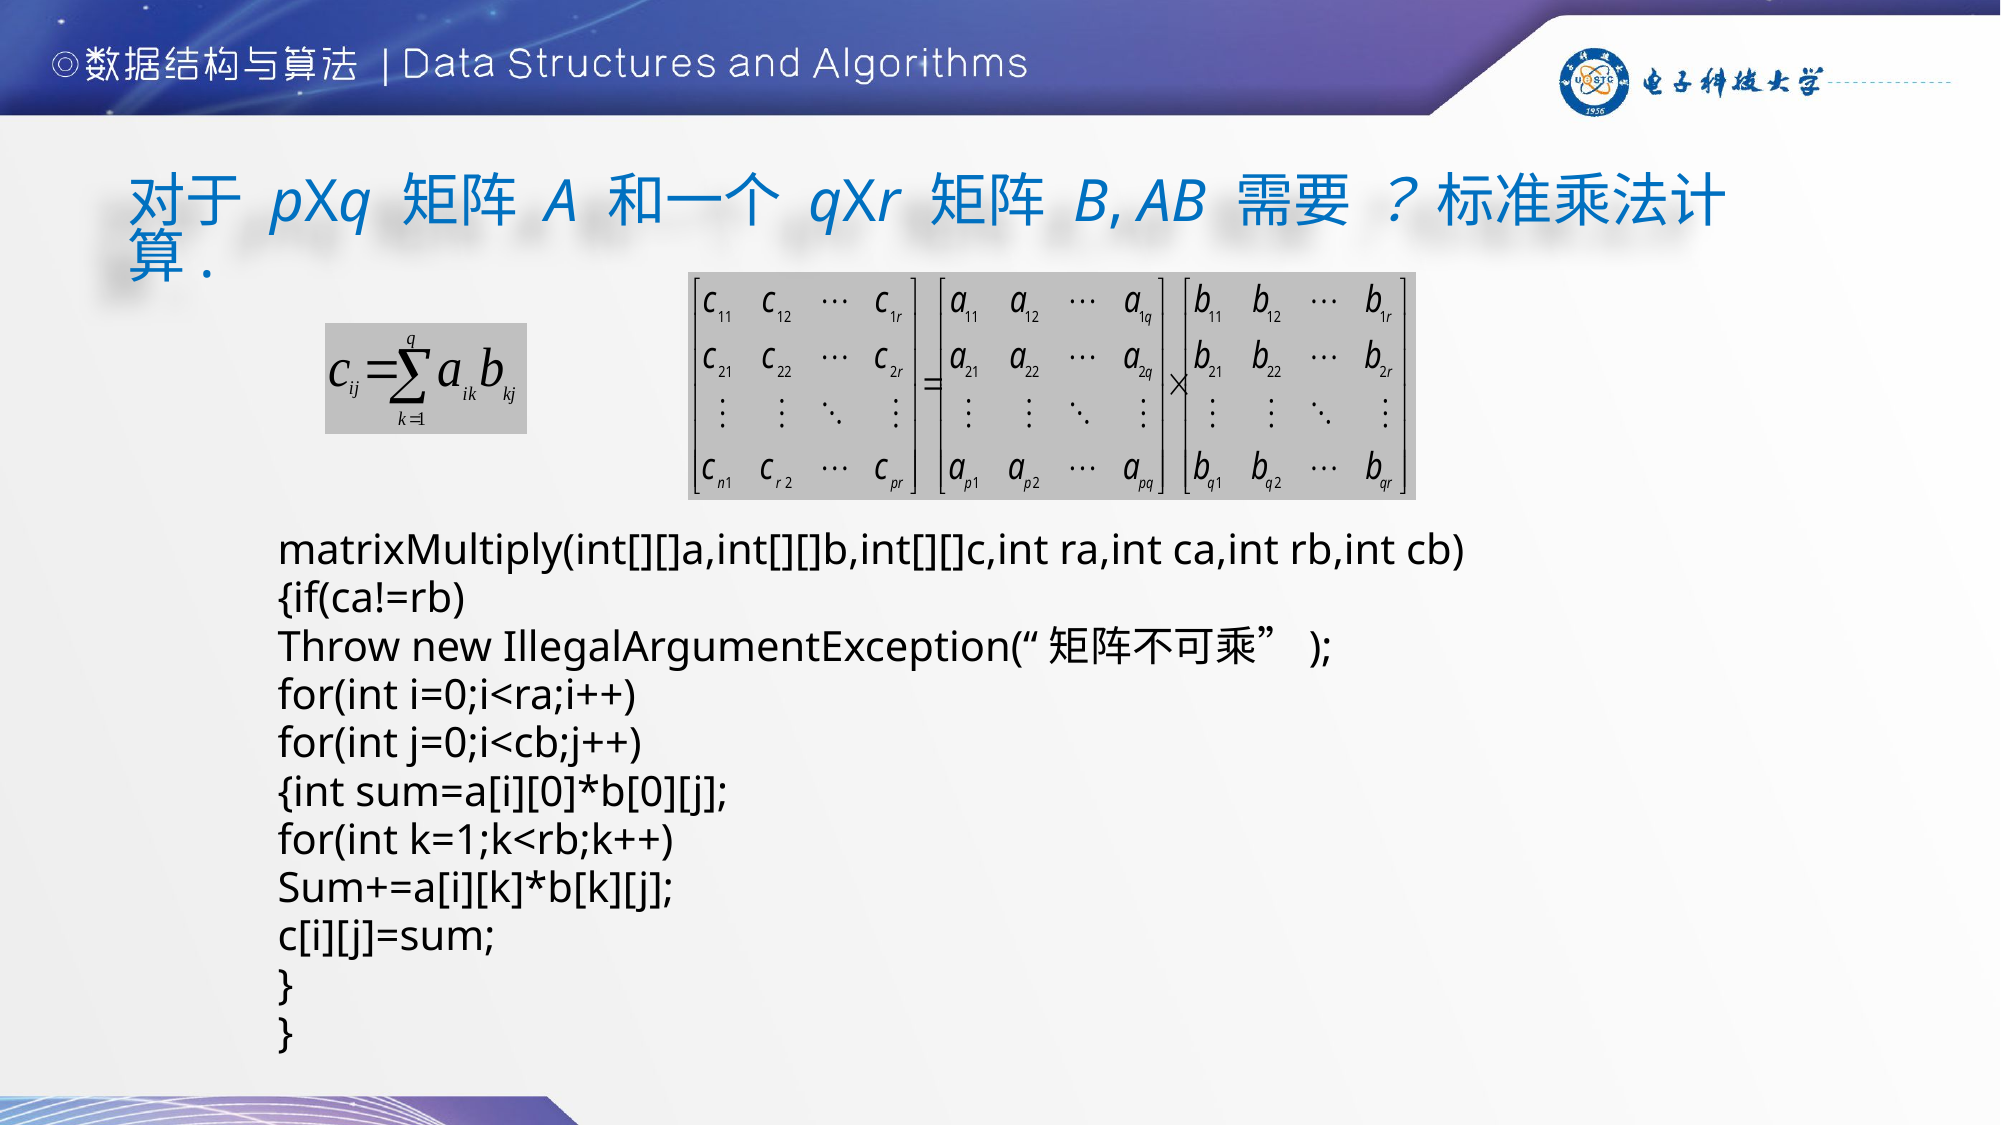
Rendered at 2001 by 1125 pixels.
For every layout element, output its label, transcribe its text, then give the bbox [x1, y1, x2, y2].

text_box 对于 pXq 矩阵 A 和一个 qXr 矩阵 B, AB 需要 ？ 标准乘法计算. [112, 169, 1788, 297]
list matrixMultiply(int[][]a,int[][]b,int[][]c,int ra,int ca,int rb,int cb) {if(ca!=rb) Throw new IllegalArgumentException(“矩阵不可乘”); for(int i=0;i<ra;i++) for(int j=0;i<cb;j++) {int sum=a[i][0]*b[0][j]; for(int k=1;k<rb;k++) Sum+=a[i][k]*b[k][j]; c[i][j]=sum; } } [262, 525, 1550, 1100]
picture [0, 0, 2001, 1125]
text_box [324, 322, 527, 434]
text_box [687, 271, 1417, 501]
